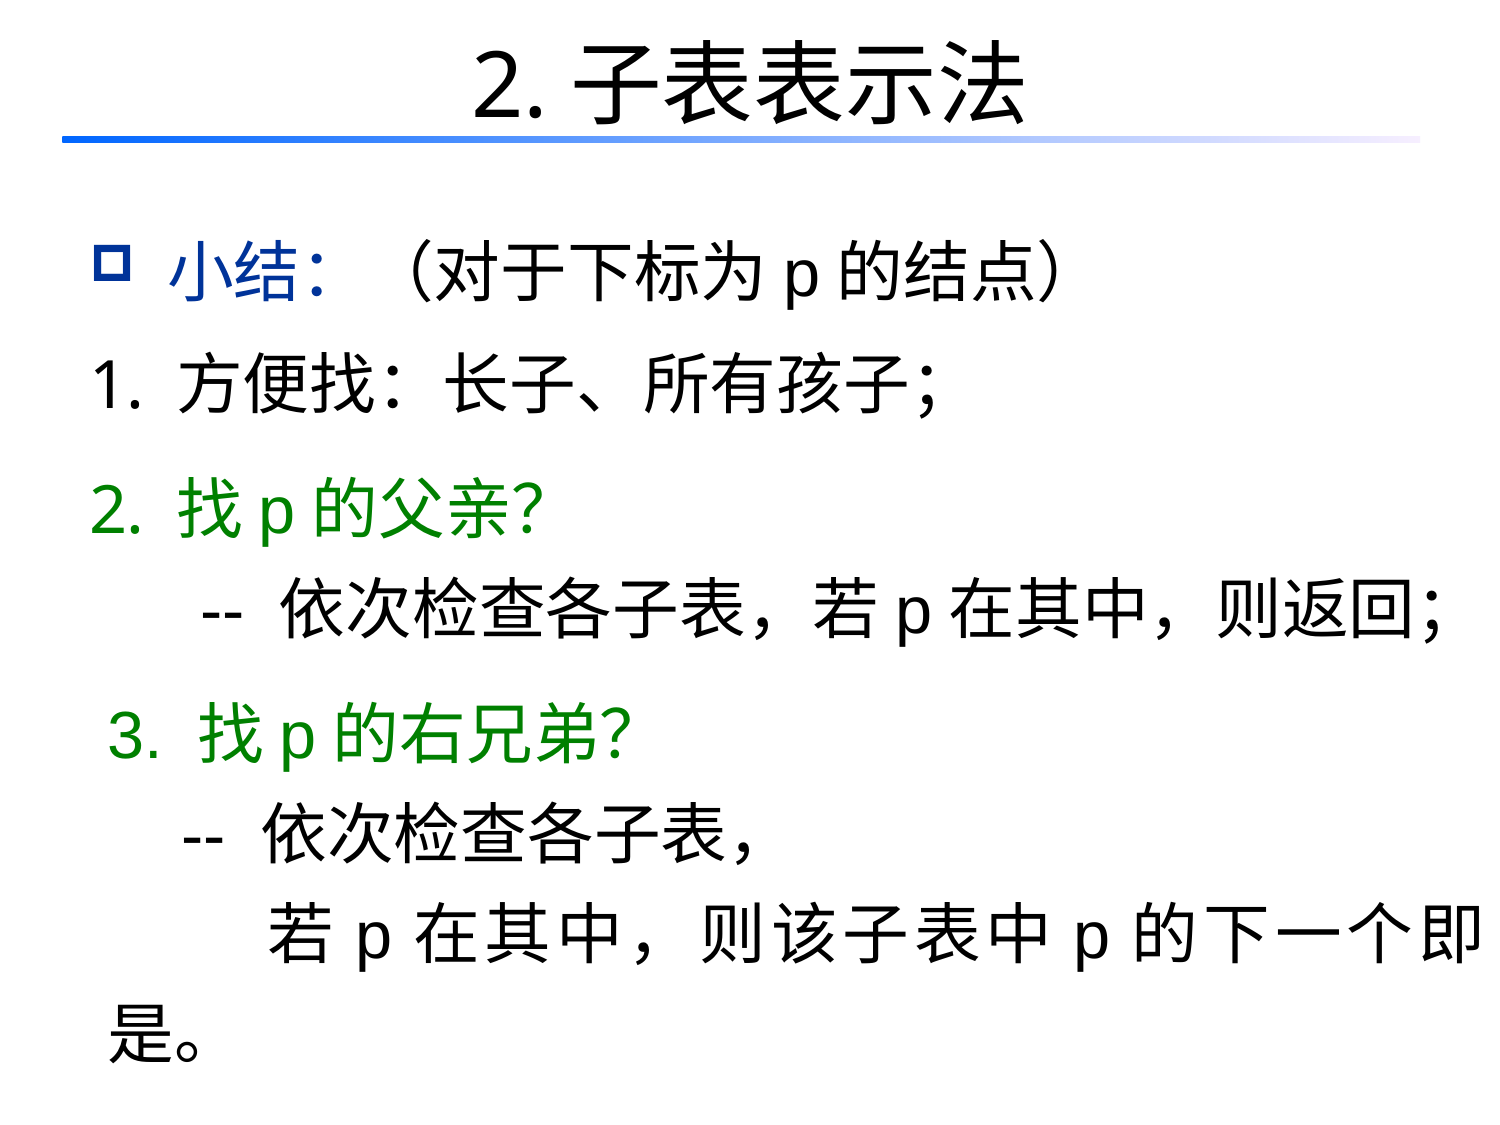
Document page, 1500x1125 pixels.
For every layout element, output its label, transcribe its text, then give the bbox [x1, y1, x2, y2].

text_box 小结：（对于下标为p的结点） 方便找：长子、所有孩子； 找p的父亲？ -- 依次检查各子表，若p在其中，则返回； 3. 找p的右兄弟？ -- 依次检查各子表， 若p在其中，则该子表中p的下一个即是。 [74, 202, 1500, 1079]
title 2.子表表示法 [74, 0, 1426, 176]
text_box [62, 136, 1421, 143]
